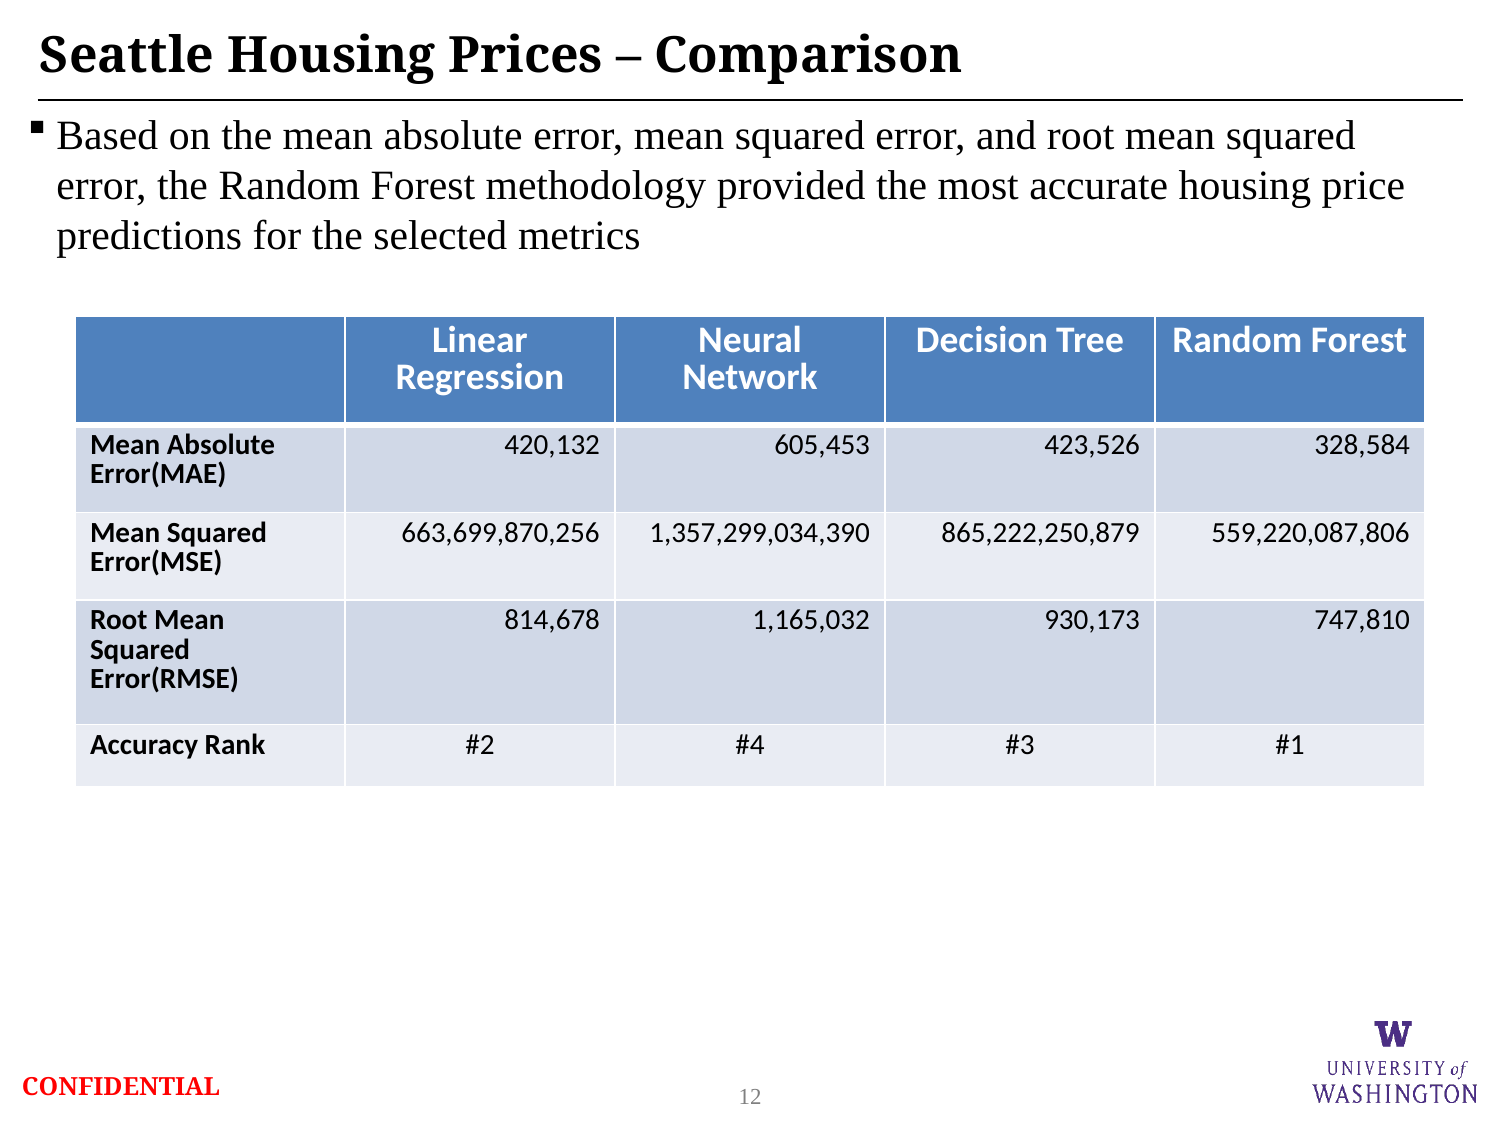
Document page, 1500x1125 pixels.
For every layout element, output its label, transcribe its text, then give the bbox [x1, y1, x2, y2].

table_cell #3 [886, 725, 1154, 786]
table_header Linear Regression [346, 317, 614, 422]
table_cell 420,132 [346, 428, 614, 512]
table_cell 605,453 [616, 428, 884, 512]
table_cell Mean Absolute Error(MAE) [76, 428, 344, 512]
table_cell 814,678 [346, 601, 614, 724]
table_cell 1,165,032 [616, 601, 884, 724]
table_cell #4 [616, 725, 884, 786]
table_header Decision Tree [886, 317, 1154, 422]
table_cell 865,222,250,879 [886, 513, 1154, 599]
table_cell Accuracy Rank [76, 725, 344, 786]
table_cell 663,699,870,256 [346, 513, 614, 599]
table_cell #1 [1156, 725, 1424, 786]
picture [1312, 1021, 1477, 1103]
table_cell 747,810 [1156, 601, 1424, 724]
table_cell 423,526 [886, 428, 1154, 512]
table_cell 559,220,087,806 [1156, 513, 1424, 599]
list Based on the mean absolute error, mean squared error, and root mean squared error, the Random Forest methodology provided the most accurate housing price predictions for the selected metrics [12, 99, 1450, 913]
table_cell Mean Squared Error(MSE) [76, 513, 344, 599]
table_cell 328,584 [1156, 428, 1424, 512]
table_cell #2 [346, 725, 614, 786]
table_header Neural Network [616, 317, 884, 422]
title Seattle Housing Prices – Comparison [24, 17, 1375, 88]
table_cell Root Mean Squared Error(RMSE) [76, 601, 344, 724]
table_header [76, 317, 344, 422]
table_cell 1,357,299,034,390 [616, 513, 884, 599]
table_cell 930,173 [886, 601, 1154, 724]
table_header Random Forest [1156, 317, 1424, 422]
